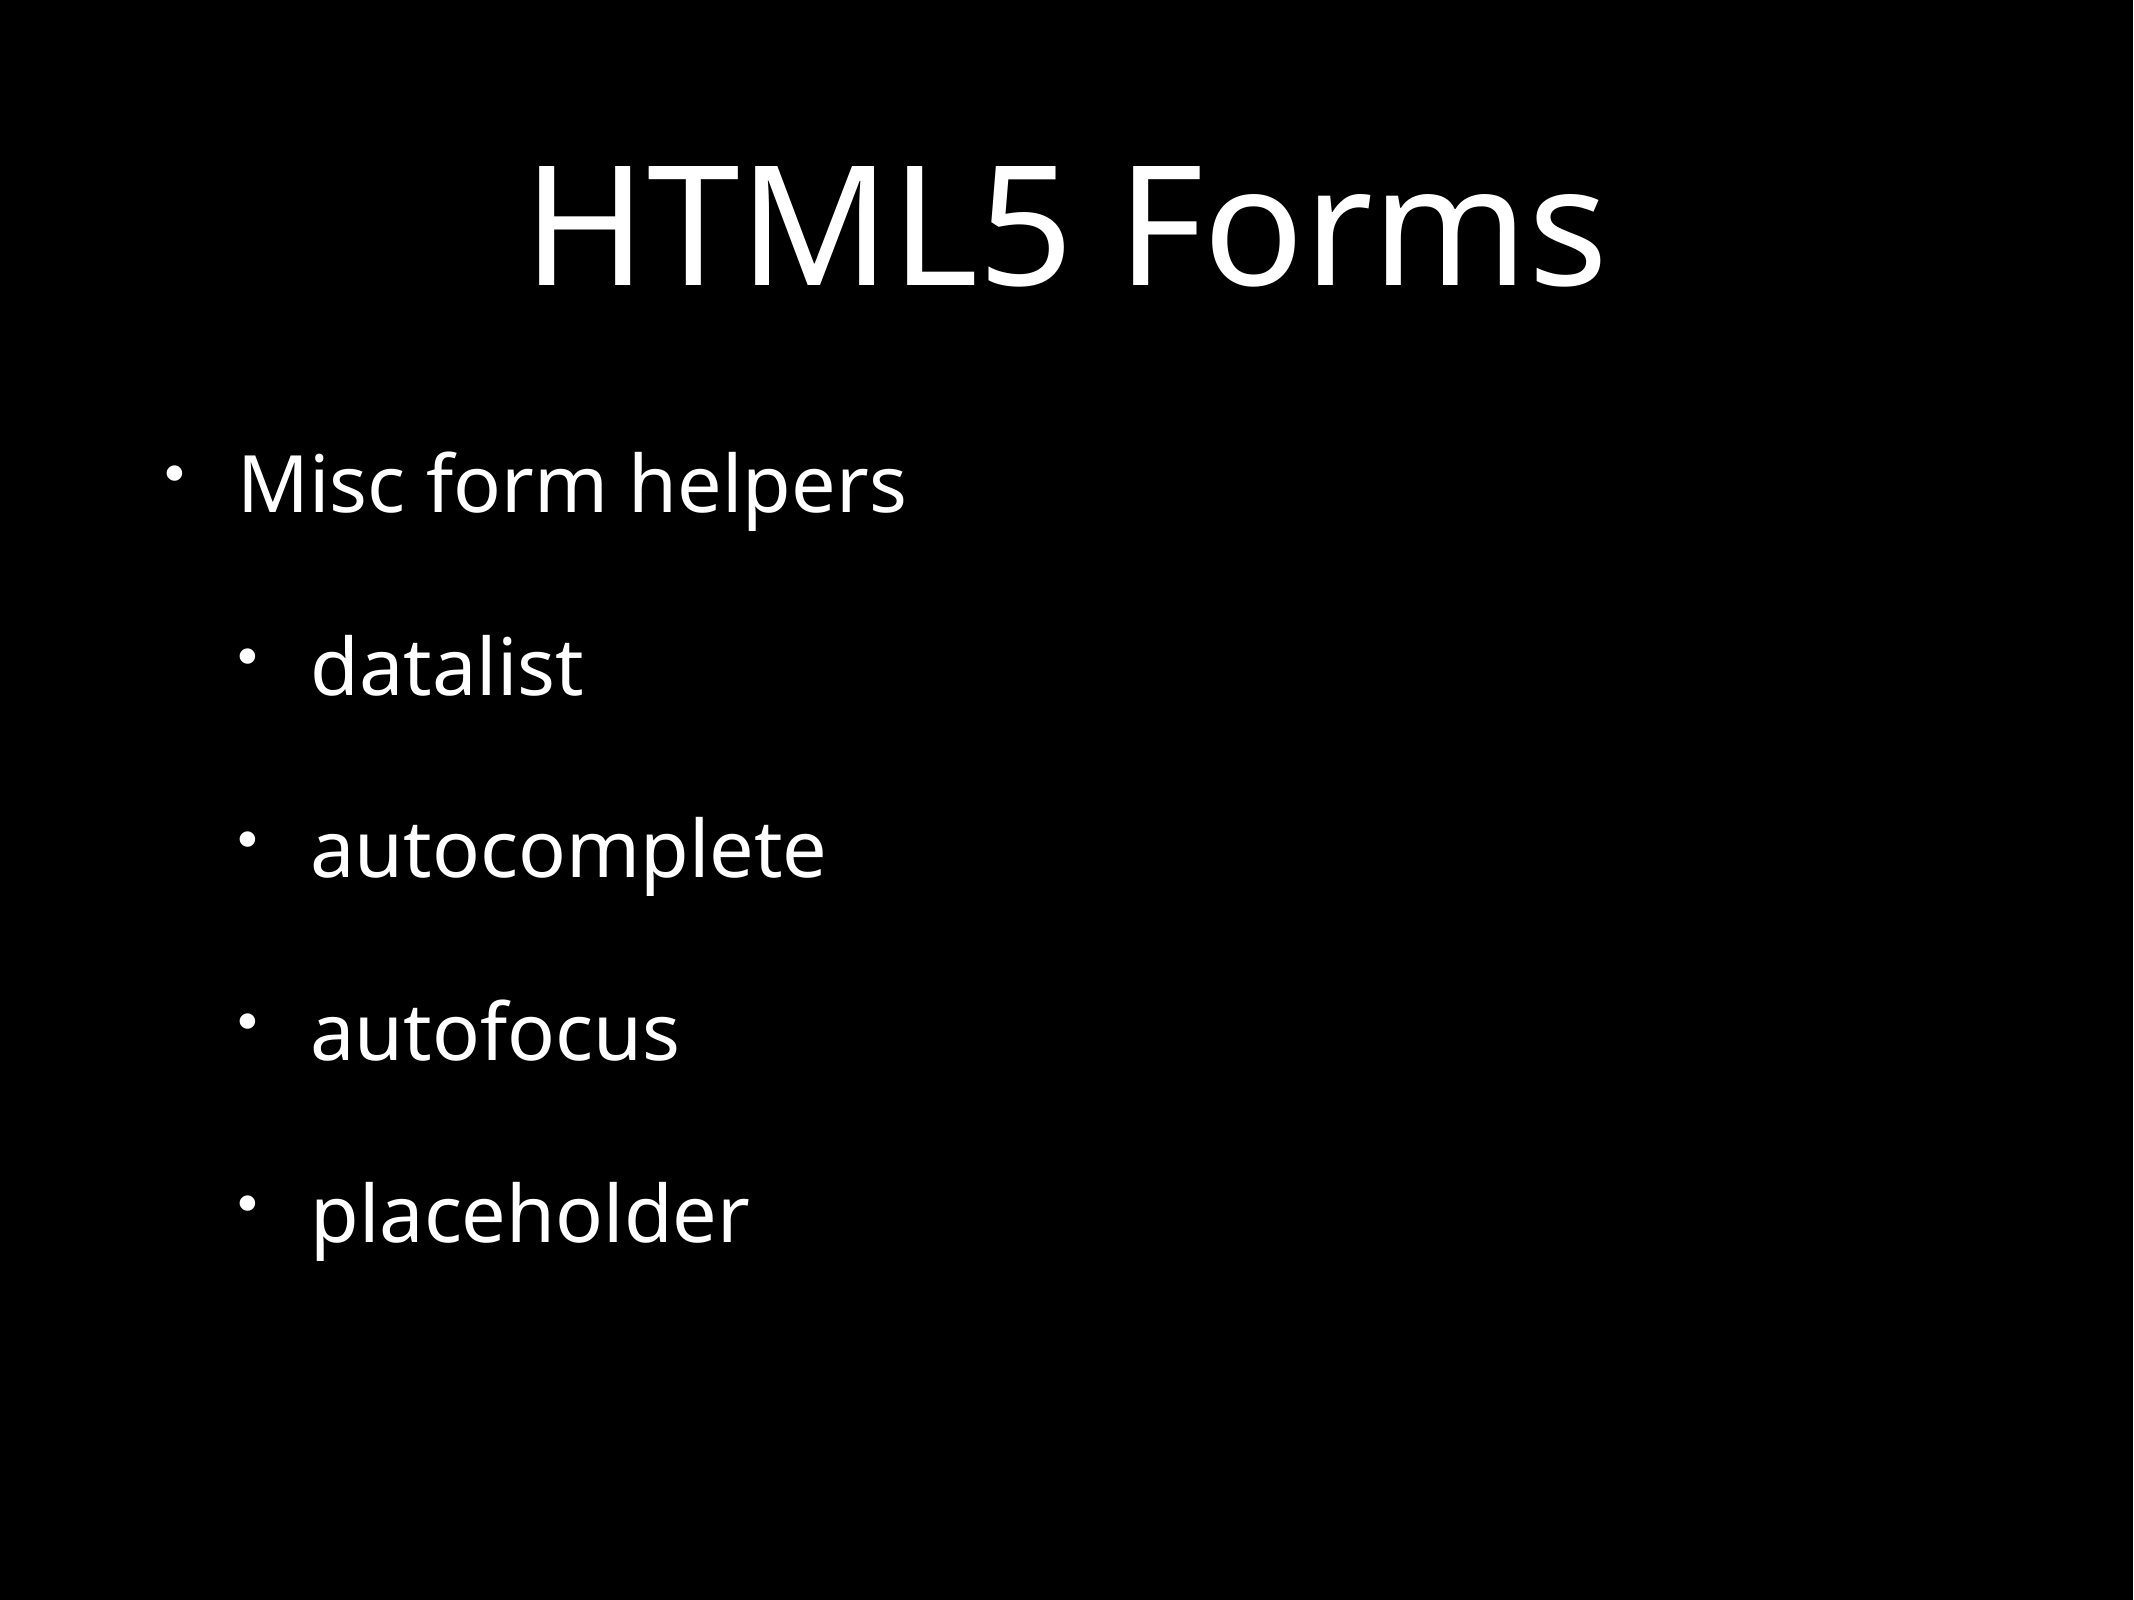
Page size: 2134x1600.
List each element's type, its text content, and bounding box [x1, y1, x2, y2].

list Misc form helpers datalist autocomplete autofocus placeholder [155, 424, 1978, 1457]
title HTML5 Forms [155, 41, 1978, 397]
